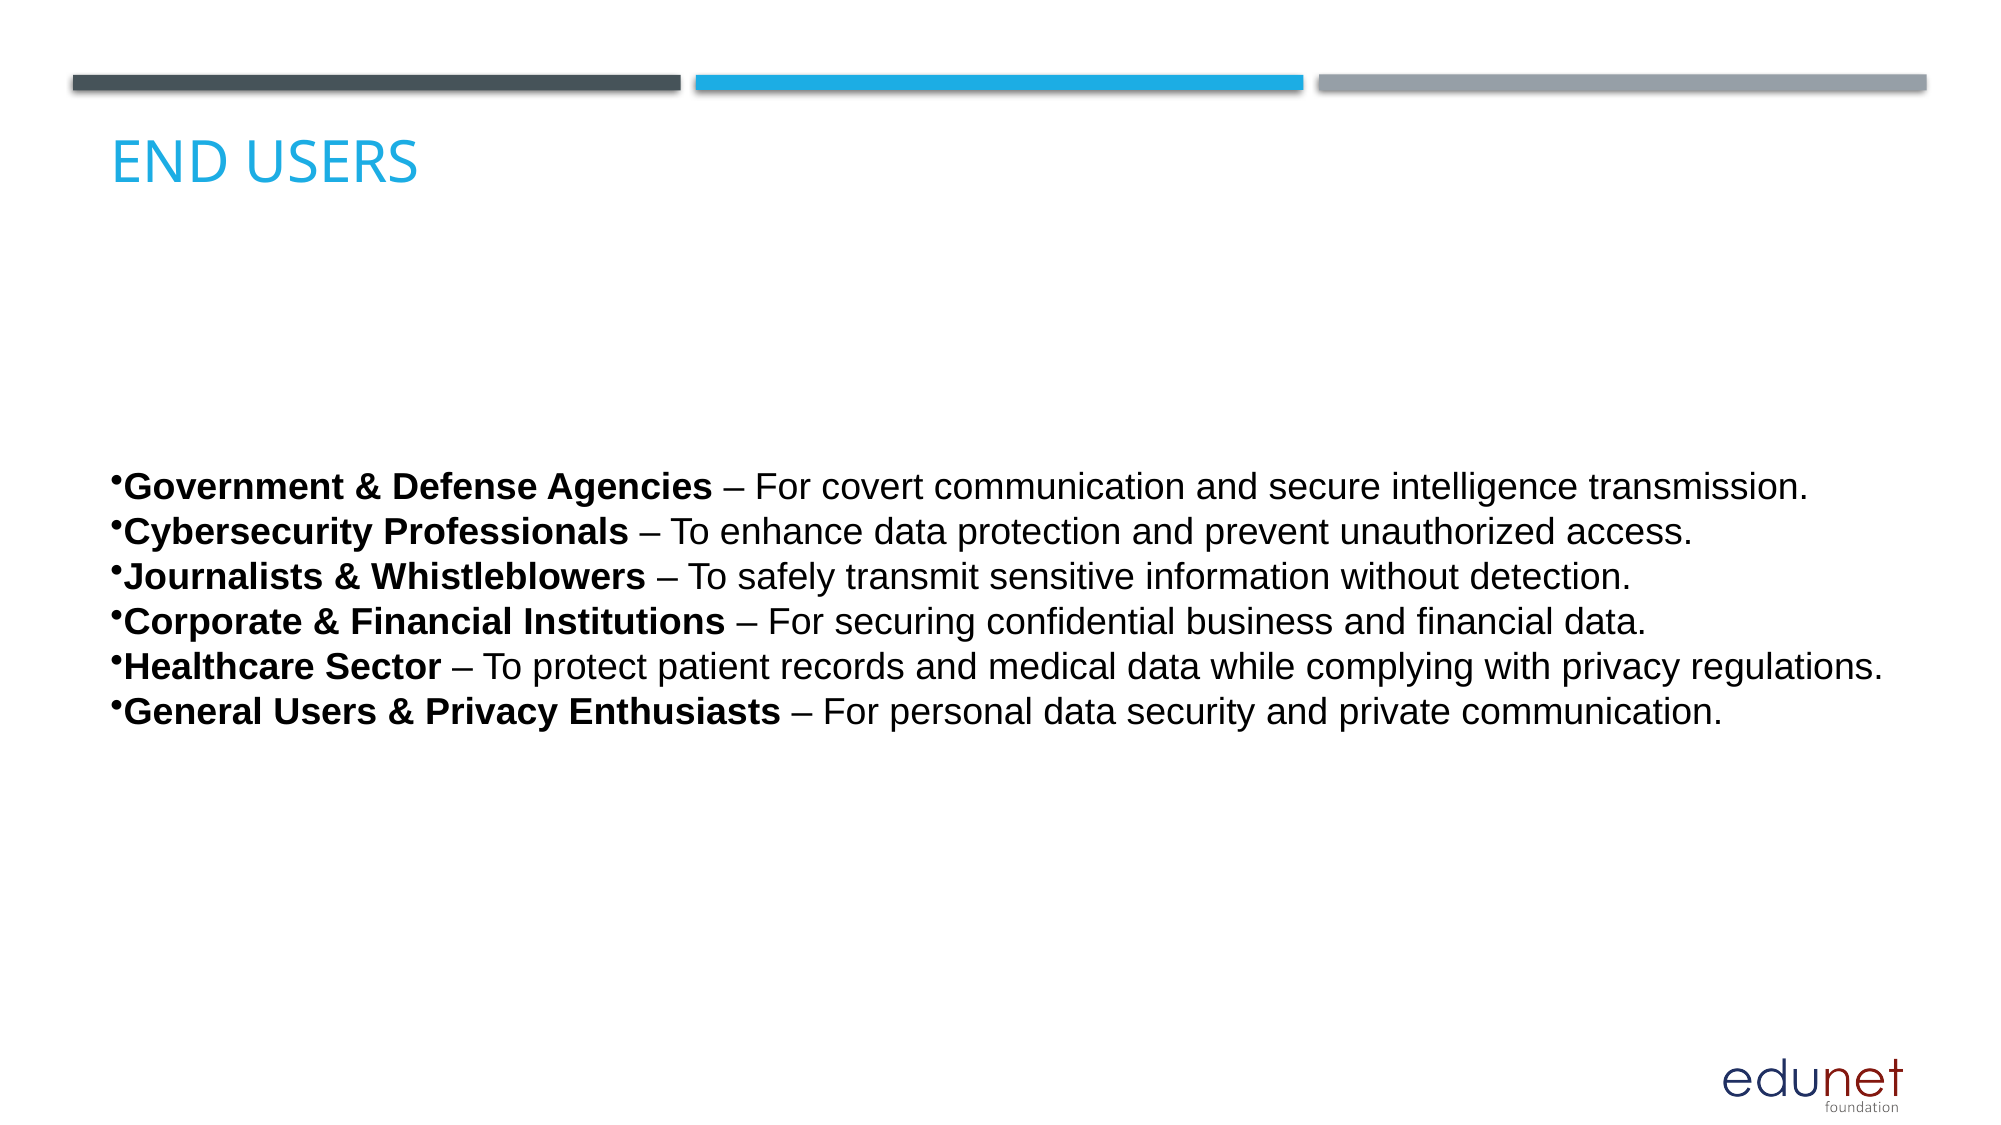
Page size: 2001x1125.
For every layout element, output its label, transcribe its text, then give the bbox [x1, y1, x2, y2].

title End users [95, 115, 1905, 203]
picture [1719, 1056, 1905, 1116]
list Government & Defense Agencies – For covert communication and secure intelligence transmission. Cybersecurity Professionals – To enhance data protection and prevent unauthorized access. Journalists & Whistleblowers – To safely transmit sensitive information without detection. Corporate & Financial Institutions – For securing confidential business and financial data. Healthcare Sector – To protect patient records and medical data while complying with privacy regulations. General Users & Privacy Enthusiasts – For personal data security and private communication. [95, 270, 1905, 924]
